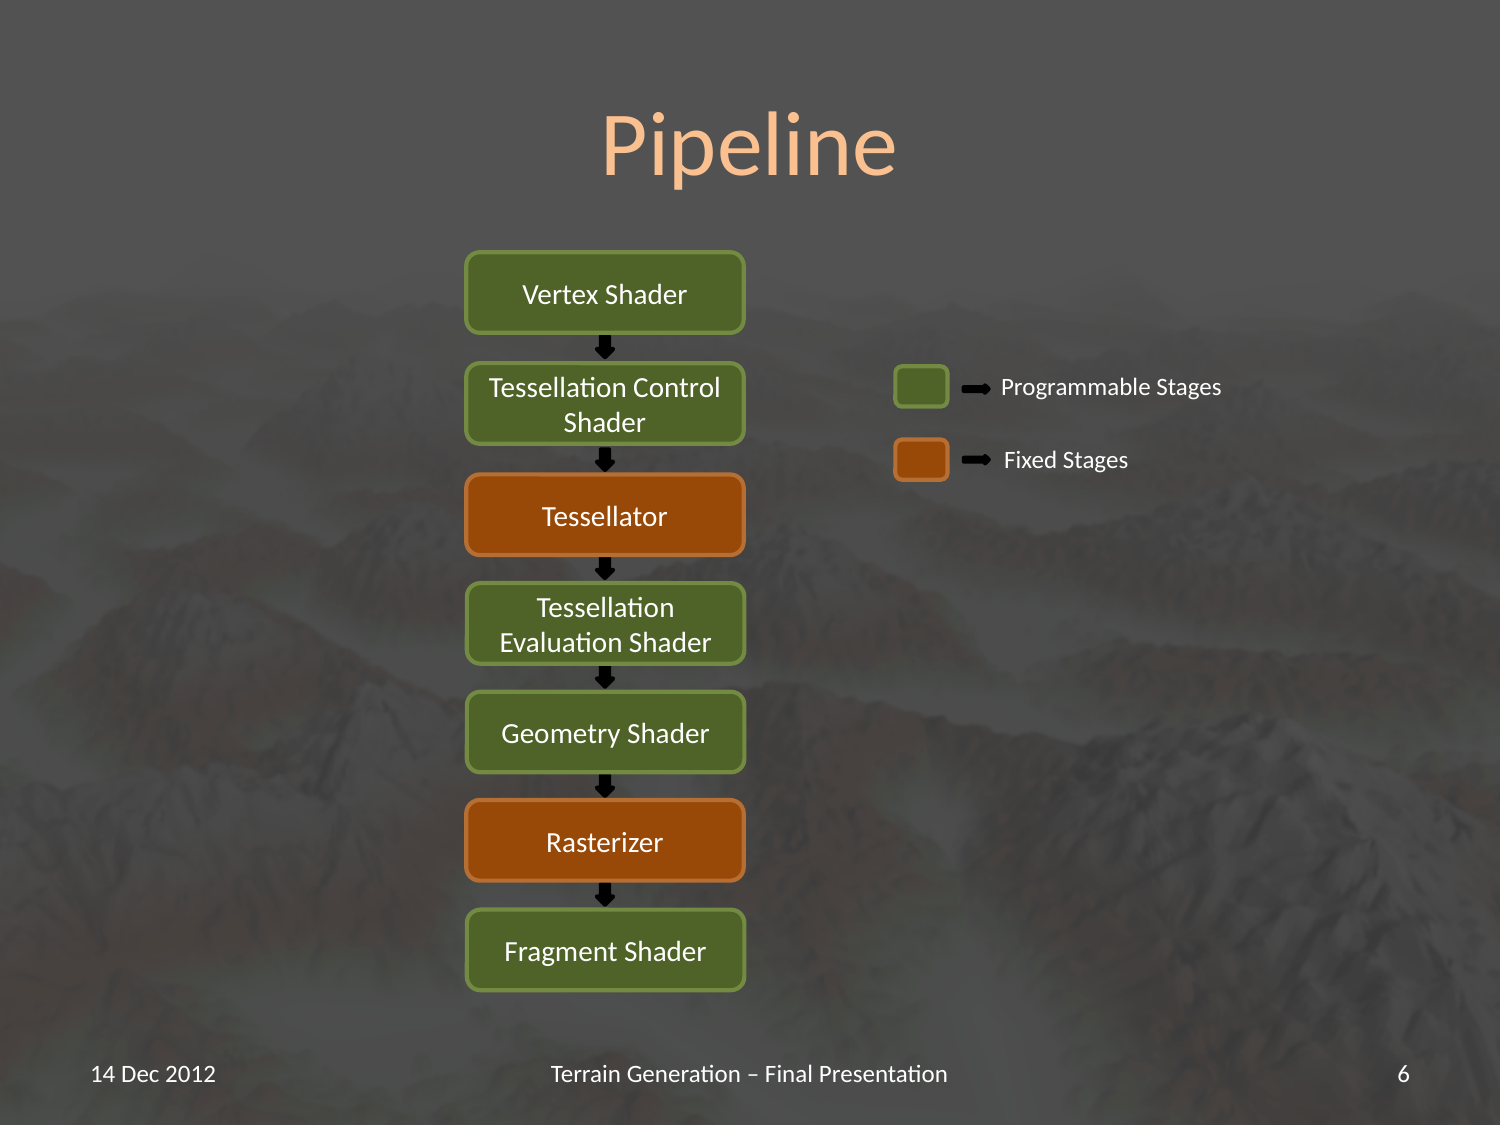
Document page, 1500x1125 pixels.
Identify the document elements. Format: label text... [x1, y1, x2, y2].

picture [0, 0, 1500, 1125]
footer Terrain Generation – Final Presentation [512, 1042, 988, 1103]
slide_number 6 [1074, 1042, 1425, 1103]
title Pipeline [75, 45, 1425, 233]
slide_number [75, 1042, 425, 1103]
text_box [465, 251, 1239, 991]
